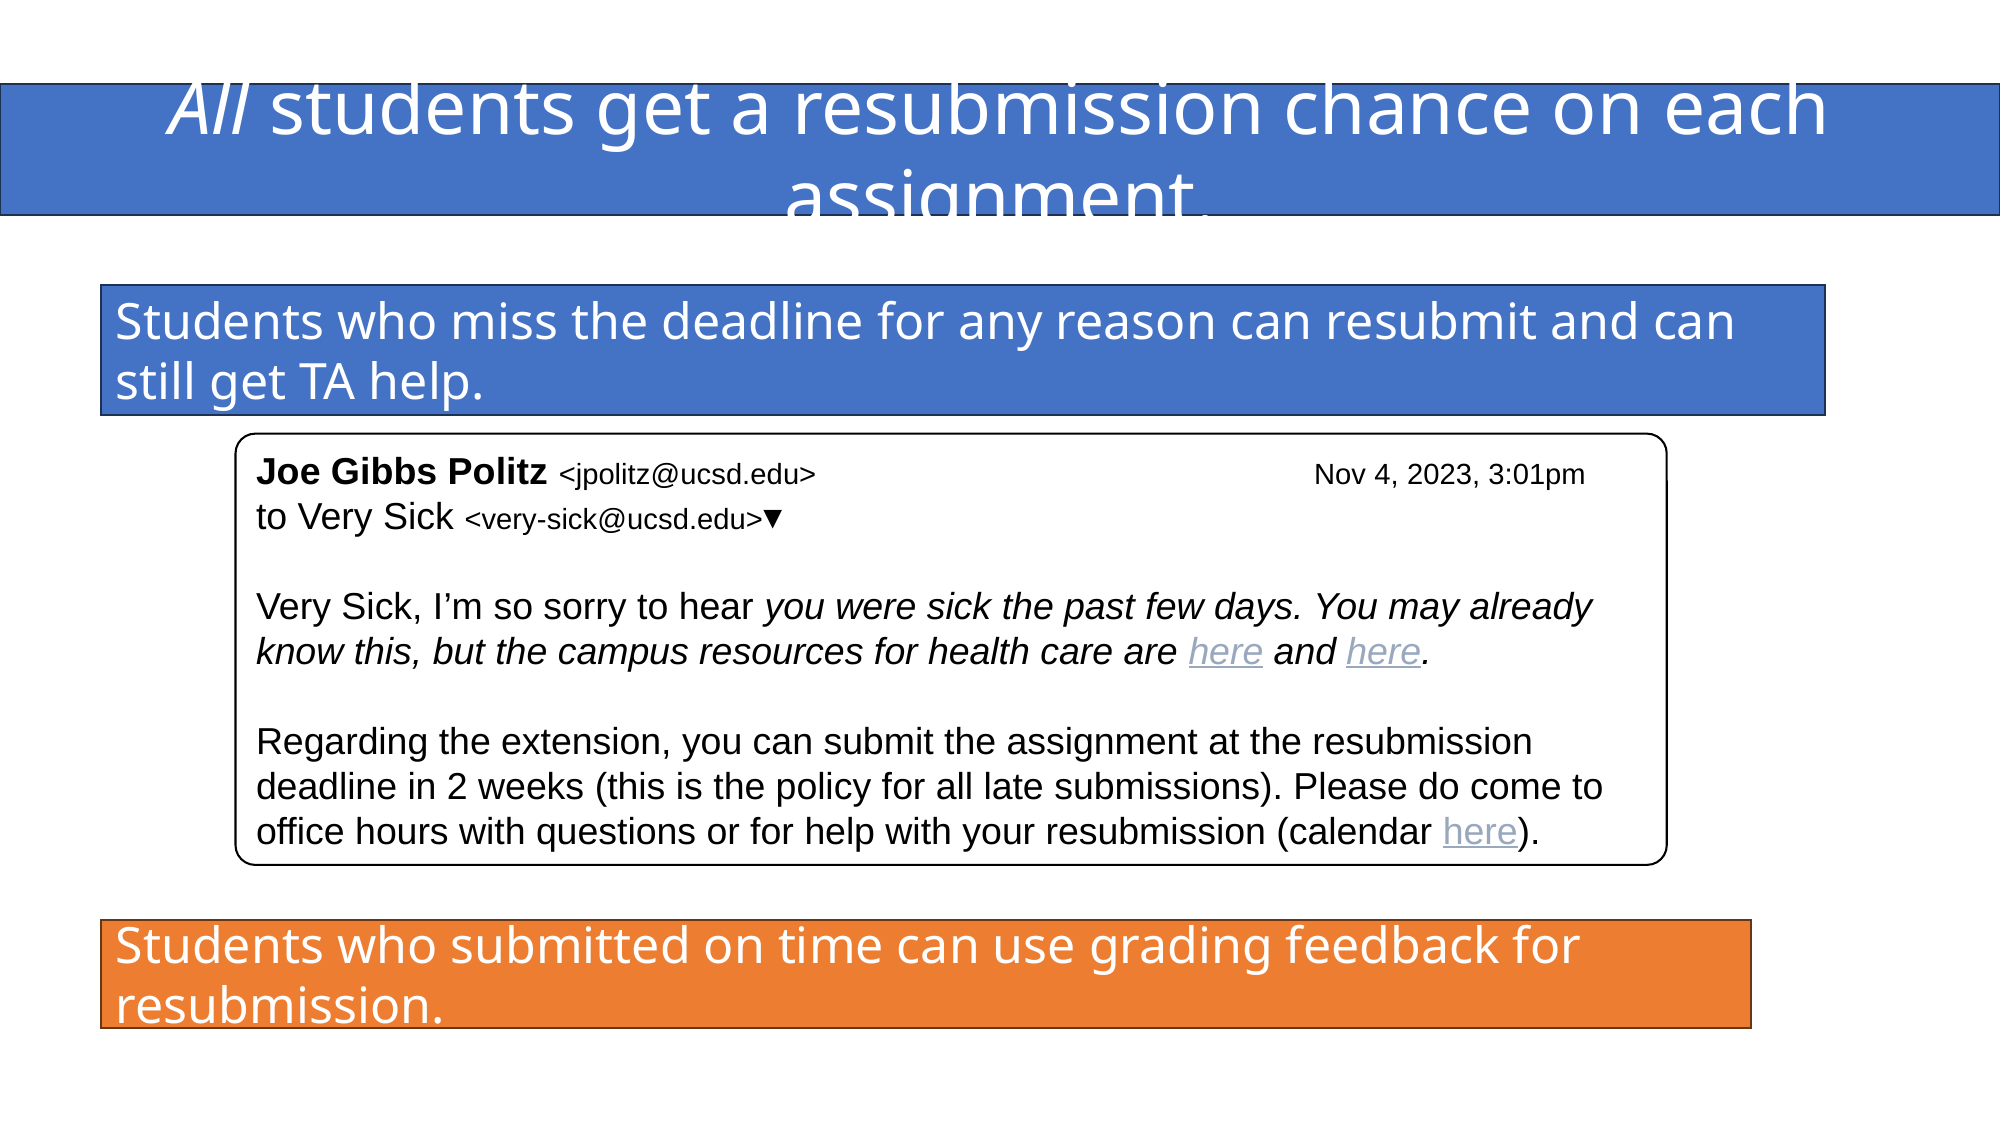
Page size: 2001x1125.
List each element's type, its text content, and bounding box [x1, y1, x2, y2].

text_box Students who submitted on time can use grading feedback for resubmission. [100, 919, 1752, 1029]
text_box Joe Gibbs Politz <jpolitz@ucsd.edu> Nov 4, 2023, 3:01pm to Very Sick <very-sick@ucsd.edu>▾ Very Sick, I’m so sorry to hear you were sick the past few days. You may already know this, but the campus resources for health care are here and here. Regarding the extension, you can submit the assignment at the resubmission deadline in 2 weeks (this is the policy for all late submissions). Please do come to office hours with questions or for help with your resubmission (calendar here). [234, 432, 1668, 866]
text_box Students who miss the deadline for any reason can resubmit and can still get TA help. [100, 284, 1826, 416]
text_box All students get a resubmission chance on each assignment. [0, 83, 2000, 216]
